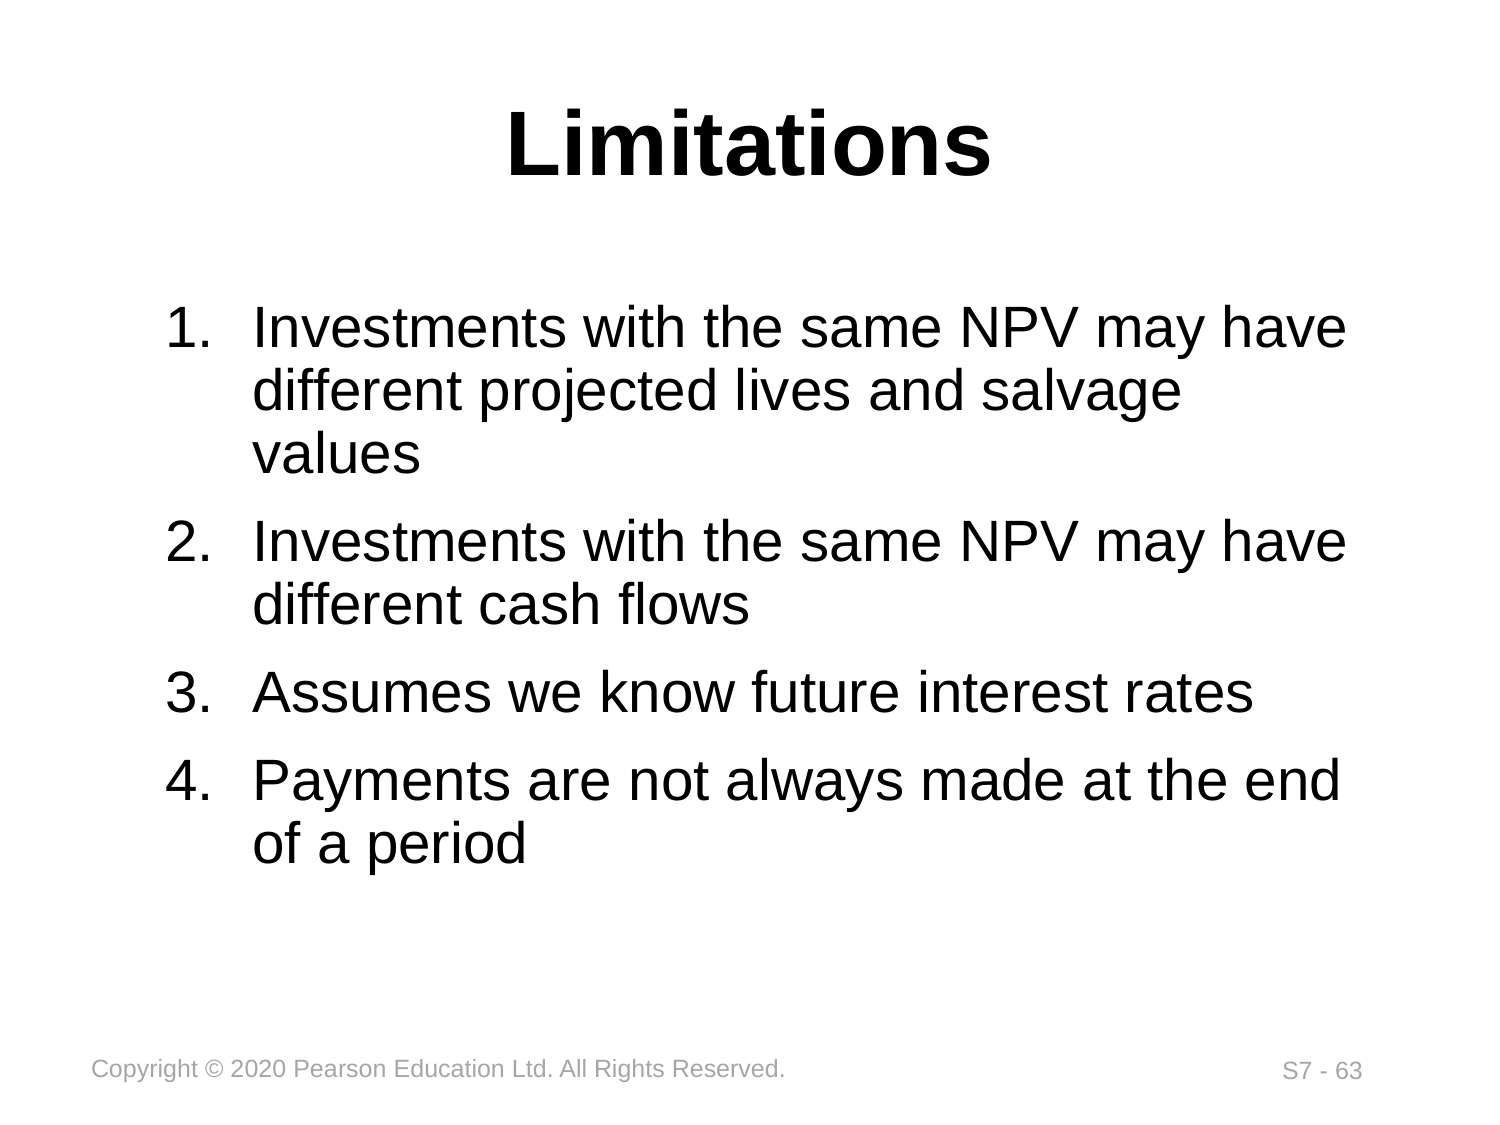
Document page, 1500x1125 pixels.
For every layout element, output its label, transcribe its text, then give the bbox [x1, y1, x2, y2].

list Investments with the same NPV may have different projected lives and salvage values Investments with the same NPV may have different cash flows Assumes we know future interest rates Payments are not always made at the end of a period [150, 290, 1373, 966]
title Limitations [75, 45, 1425, 233]
